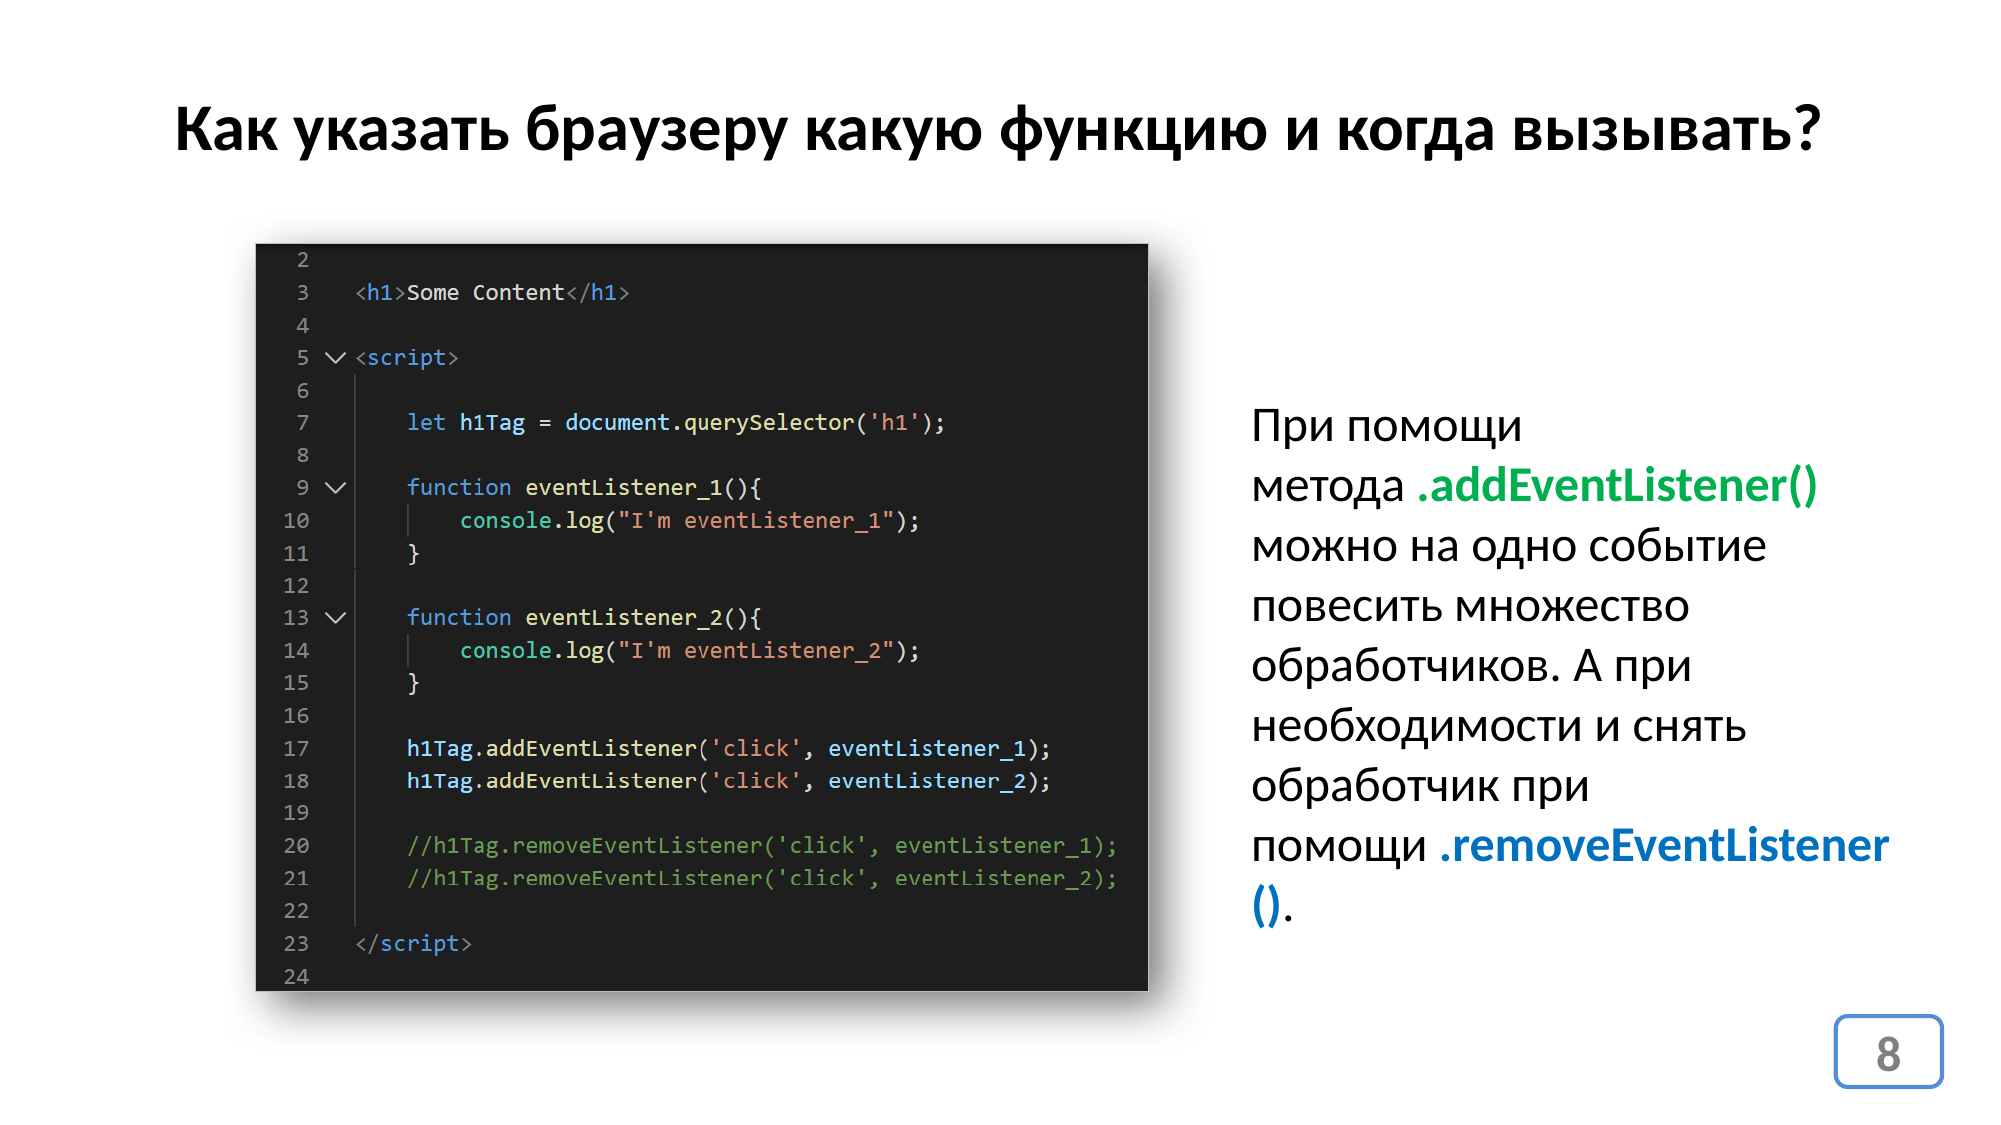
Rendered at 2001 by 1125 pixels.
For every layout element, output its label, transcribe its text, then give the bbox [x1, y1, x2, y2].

text_box 8 [1833, 1014, 1945, 1090]
text_box Как указать браузеру какую функцию и когда вызывать? [0, 76, 2000, 172]
picture [255, 243, 1149, 992]
text_box При помощи метода .addEventListener() можно на одно событие повесить множество обработчиков. А при необходимости и снять обработчик при помощи .removeEventListener(). [1236, 384, 1907, 940]
